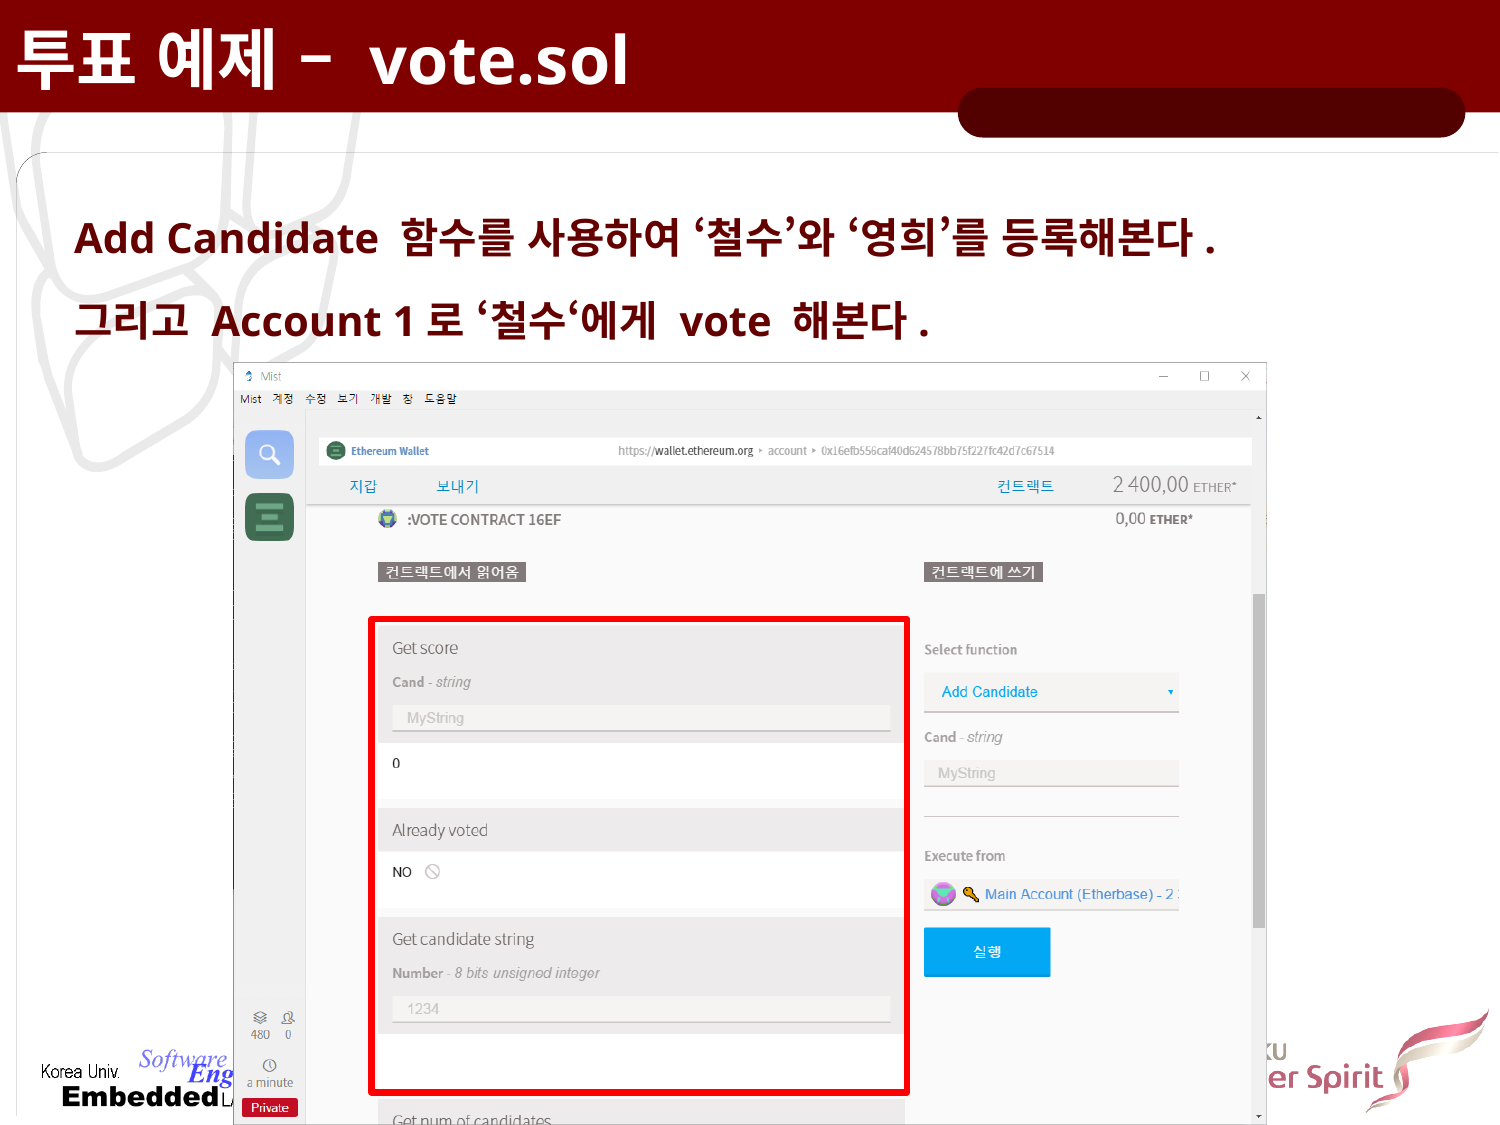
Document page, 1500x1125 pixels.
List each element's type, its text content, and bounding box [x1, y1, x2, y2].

text_box [0, 0, 1500, 75]
text_box Add Candidate 함수를 사용하여 ‘철수’와 ‘영희’를 등록해본다. 그리고 Account 1로 ‘철수‘에게 vote 해본다. [59, 179, 1477, 1114]
list [35, 167, 1454, 997]
picture [29, 362, 1267, 1125]
title 투표 예제 – vote.sol [0, 75, 1477, 104]
